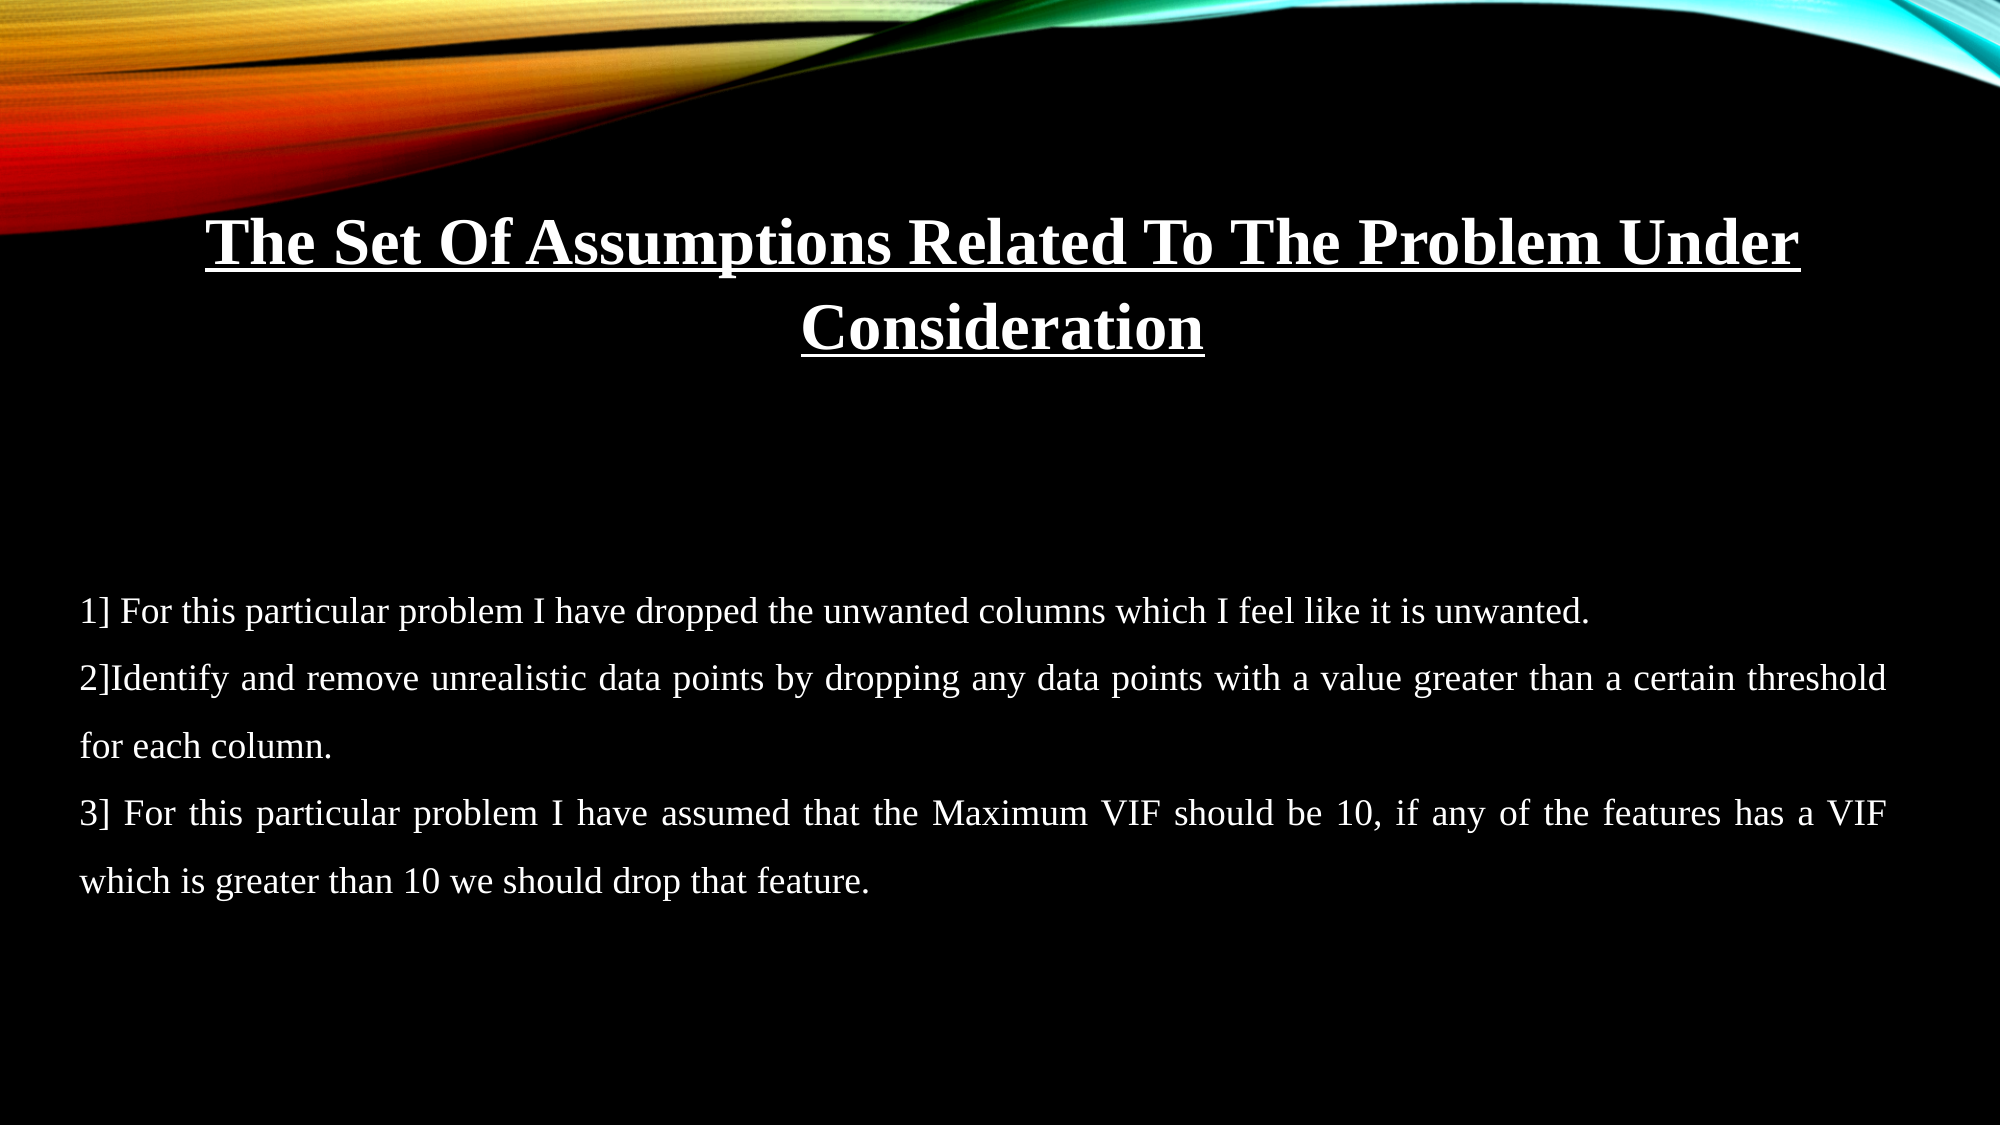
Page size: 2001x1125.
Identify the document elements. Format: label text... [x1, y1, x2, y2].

text_box The Set Of Assumptions Related To The Problem Under Consideration 1] For this particular problem I have dropped the unwanted columns which I feel like it is unwanted. 2]Identify and remove unrealistic data points by dropping any data points with a value greater than a certain threshold for each column. 3] For this particular problem I have assumed that the Maximum VIF should be 10, if any of the features has a VIF which is greater than 10 we should drop that feature. [64, 184, 1904, 909]
picture [0, 0, 2000, 237]
